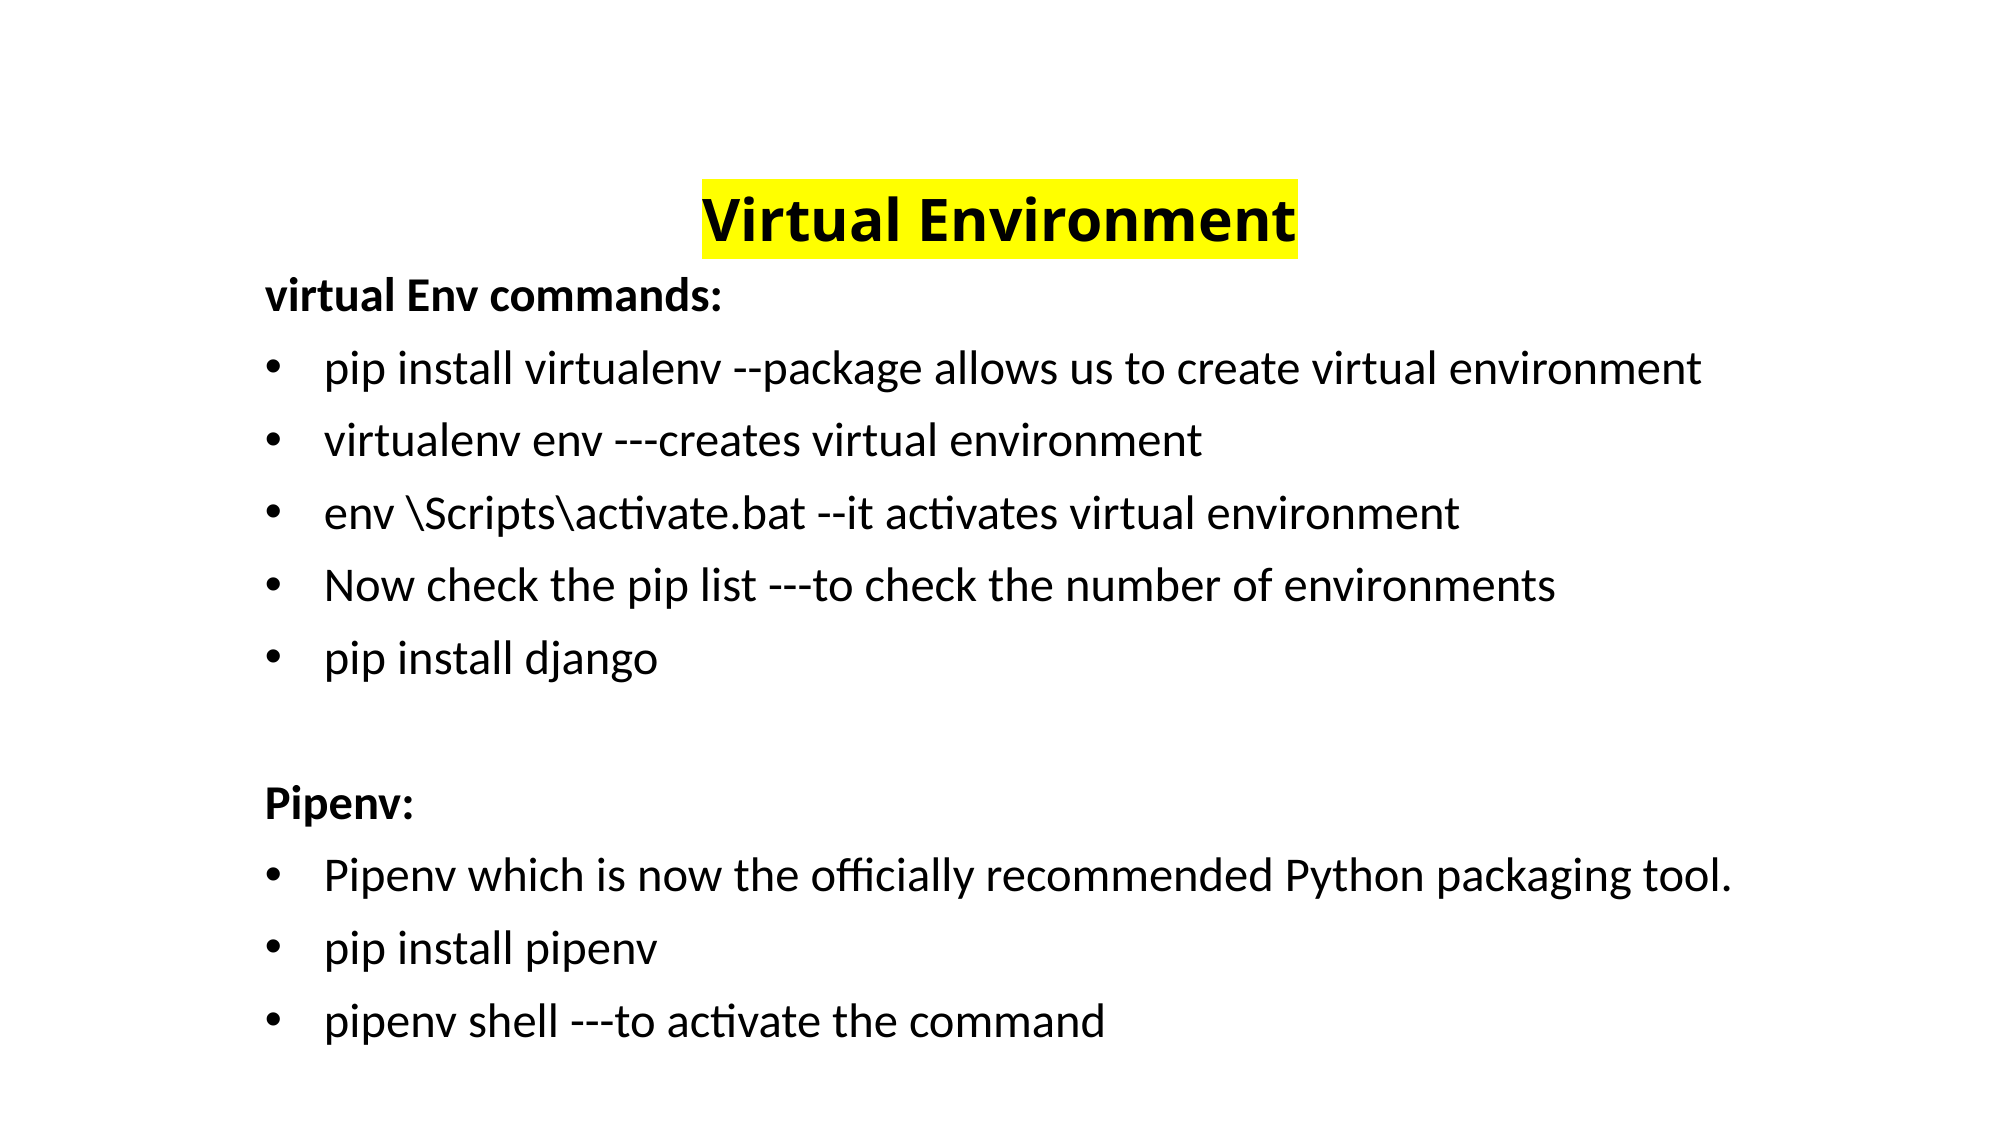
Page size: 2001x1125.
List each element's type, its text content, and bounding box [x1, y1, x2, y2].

subtitle virtual Env commands: pip install virtualenv --package allows us to create virtual environment virtualenv env ---creates virtual environment env \Scripts\activate.bat --it activates virtual environment Now check the pip list ---to check the number of environments pip install django Pipenv: Pipenv which is now the officially recommended Python packaging tool. pip install pipenv pipenv shell ---to activate the command [249, 262, 1750, 1068]
title Virtual Environment [249, 183, 1750, 262]
